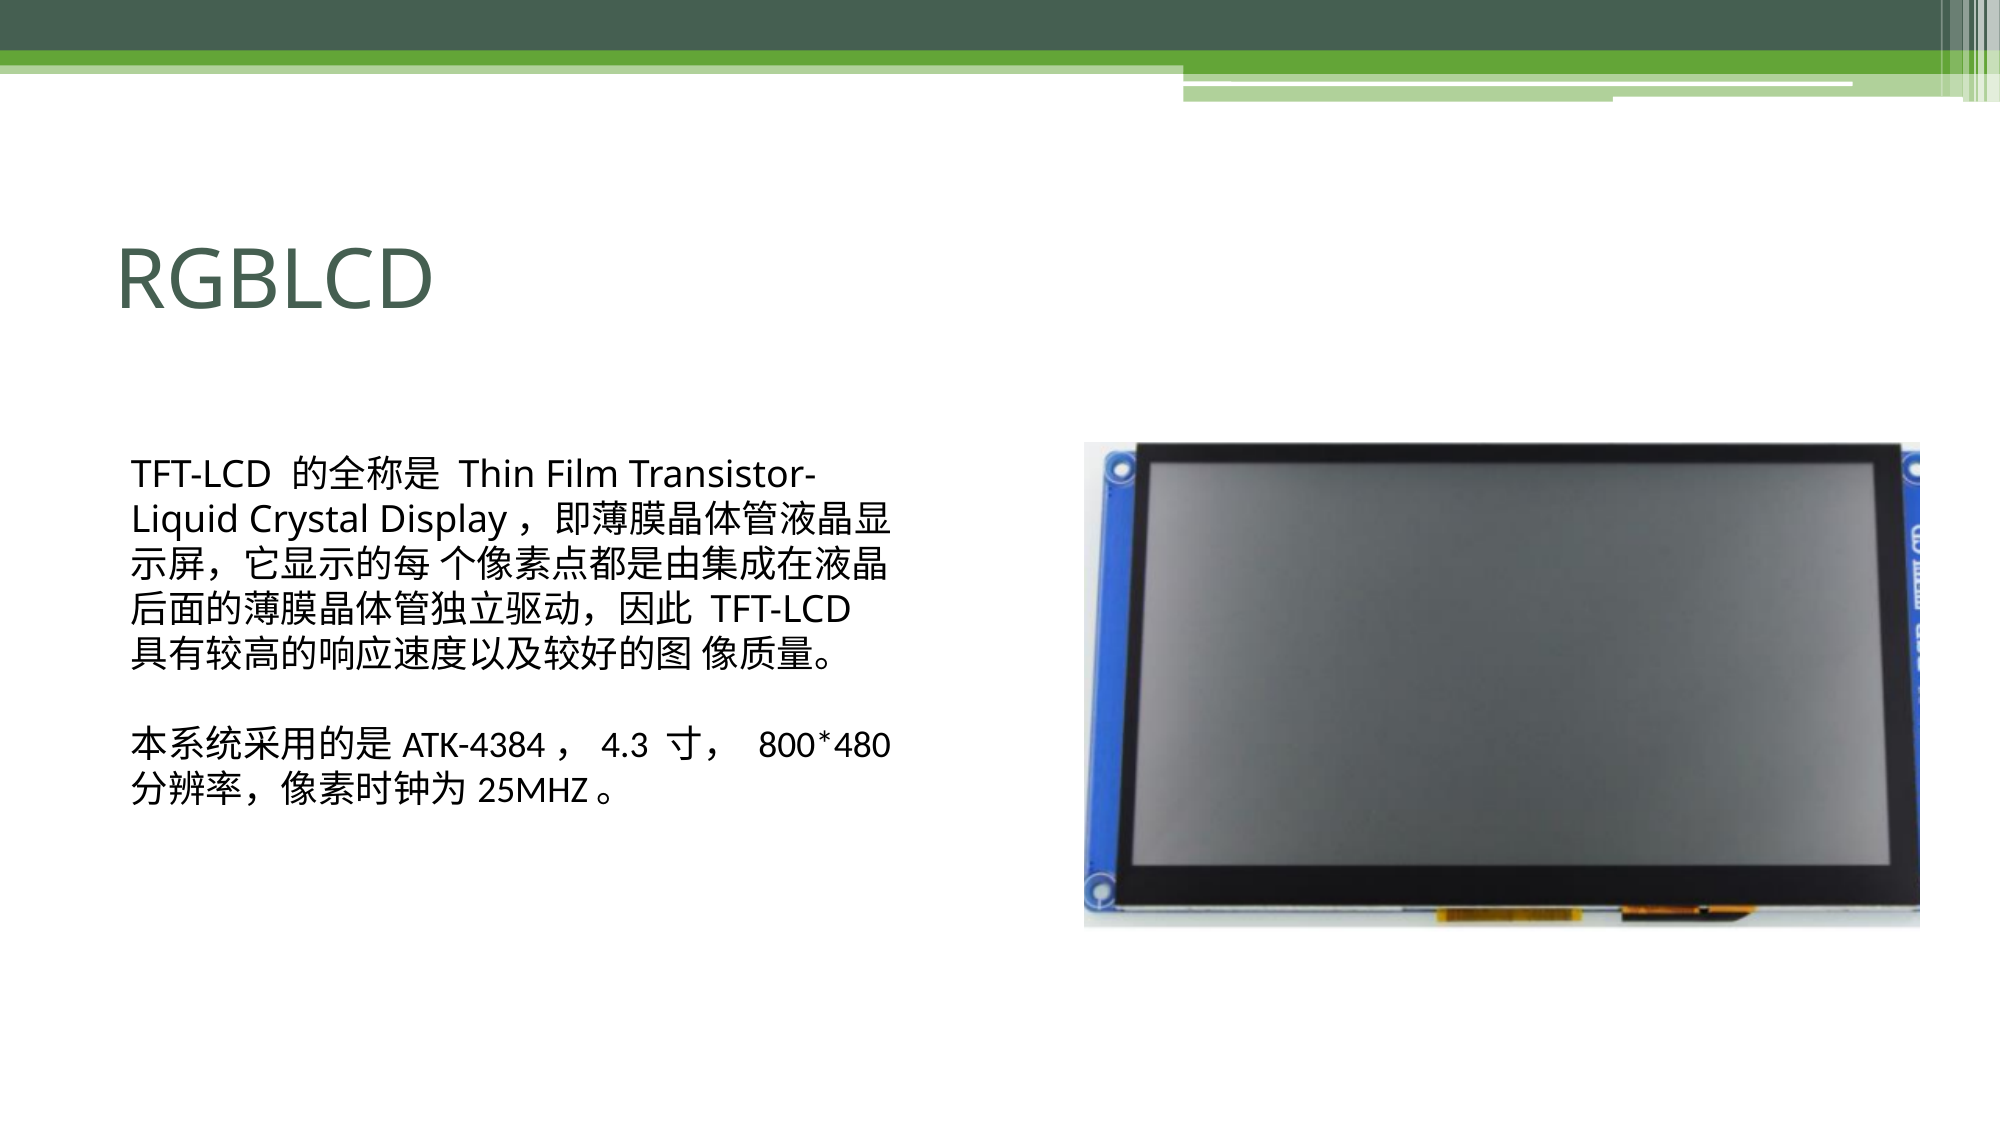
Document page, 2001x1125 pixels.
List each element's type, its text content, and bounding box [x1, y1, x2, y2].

picture [1084, 442, 1920, 938]
text_box TFT-LCD 的全称是 Thin Film Transistor-Liquid Crystal Display，即薄膜晶体管液晶显示屏，它显示的每 个像素点都是由集成在液晶后面的薄膜晶体管独立驱动，因此 TFT-LCD 具有较高的响应速度以及较好的图 像质量。 本系统采用的是ATK-4384，4.3 寸， 800*480分辨率，像素时钟为25MHZ。 [115, 442, 908, 817]
title RGBLCD [99, 187, 1900, 363]
